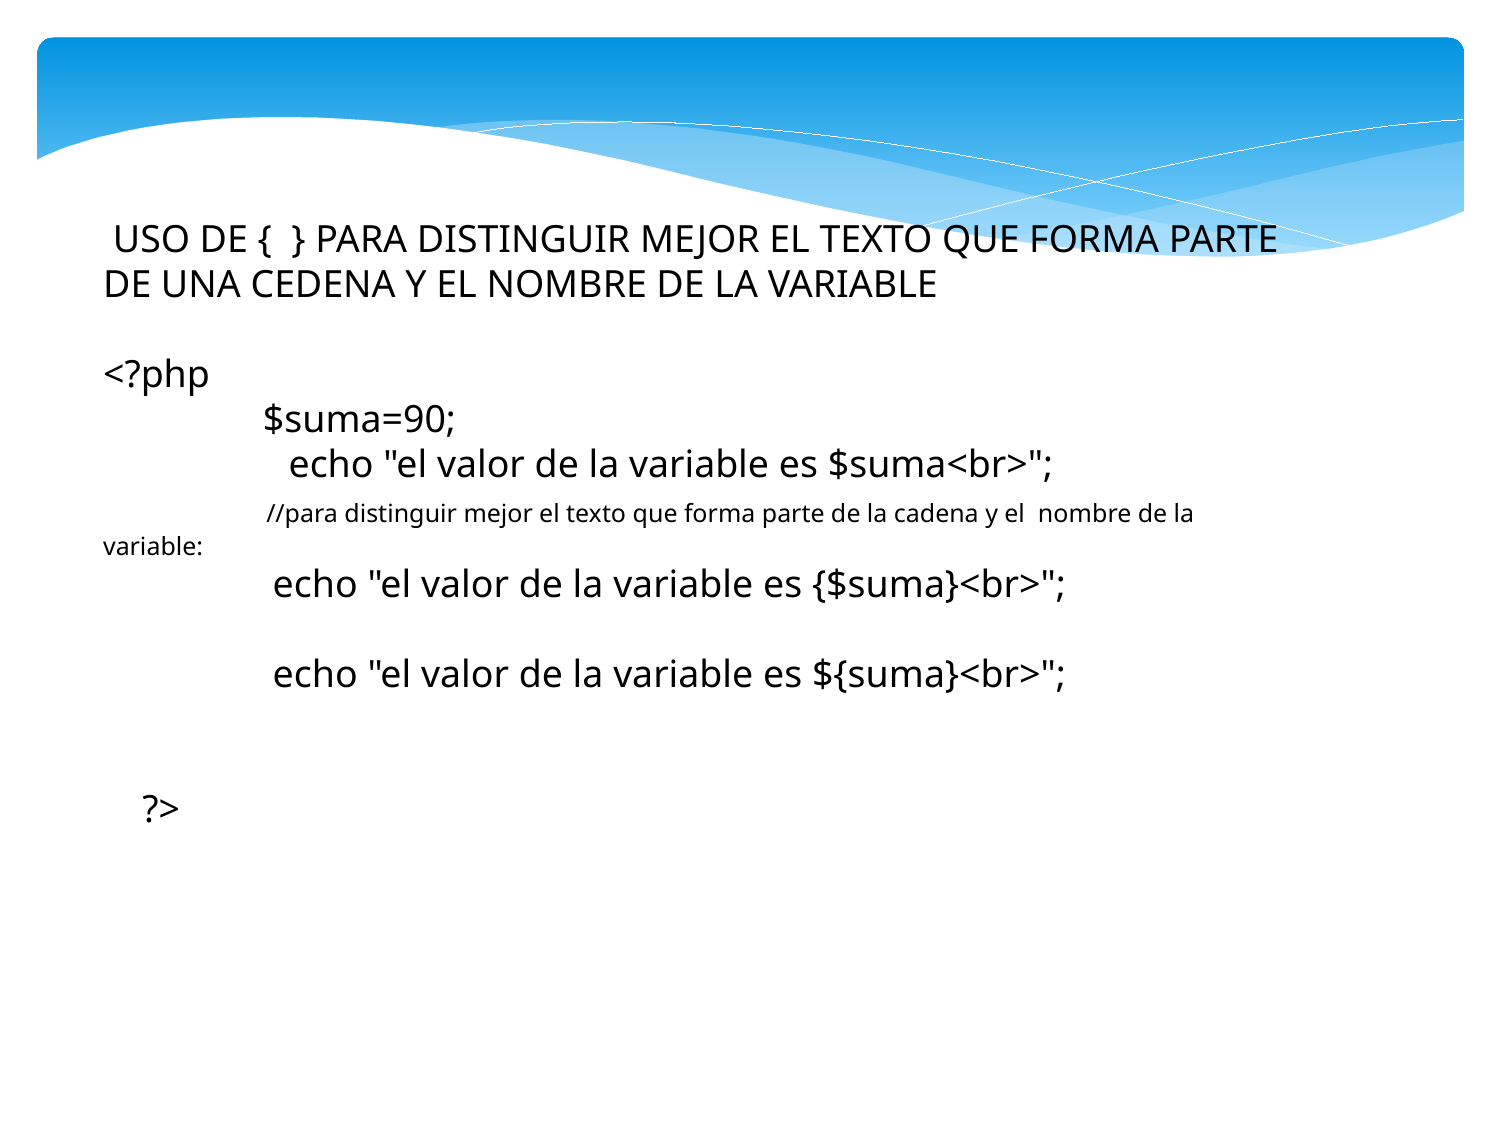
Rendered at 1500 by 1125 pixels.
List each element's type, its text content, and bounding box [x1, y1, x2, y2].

text_box USO DE { } PARA DISTINGUIR MEJOR EL TEXTO QUE FORMA PARTE DE UNA CEDENA Y EL NOMBRE DE LA VARIABLE <?php $suma=90; echo "el valor de la variable es $suma<br>"; //para distinguir mejor el texto que forma parte de la cadena y el nombre de la variable: echo "el valor de la variable es {$suma}<br>"; echo "el valor de la variable es ${suma}<br>"; ?> [88, 208, 1317, 838]
